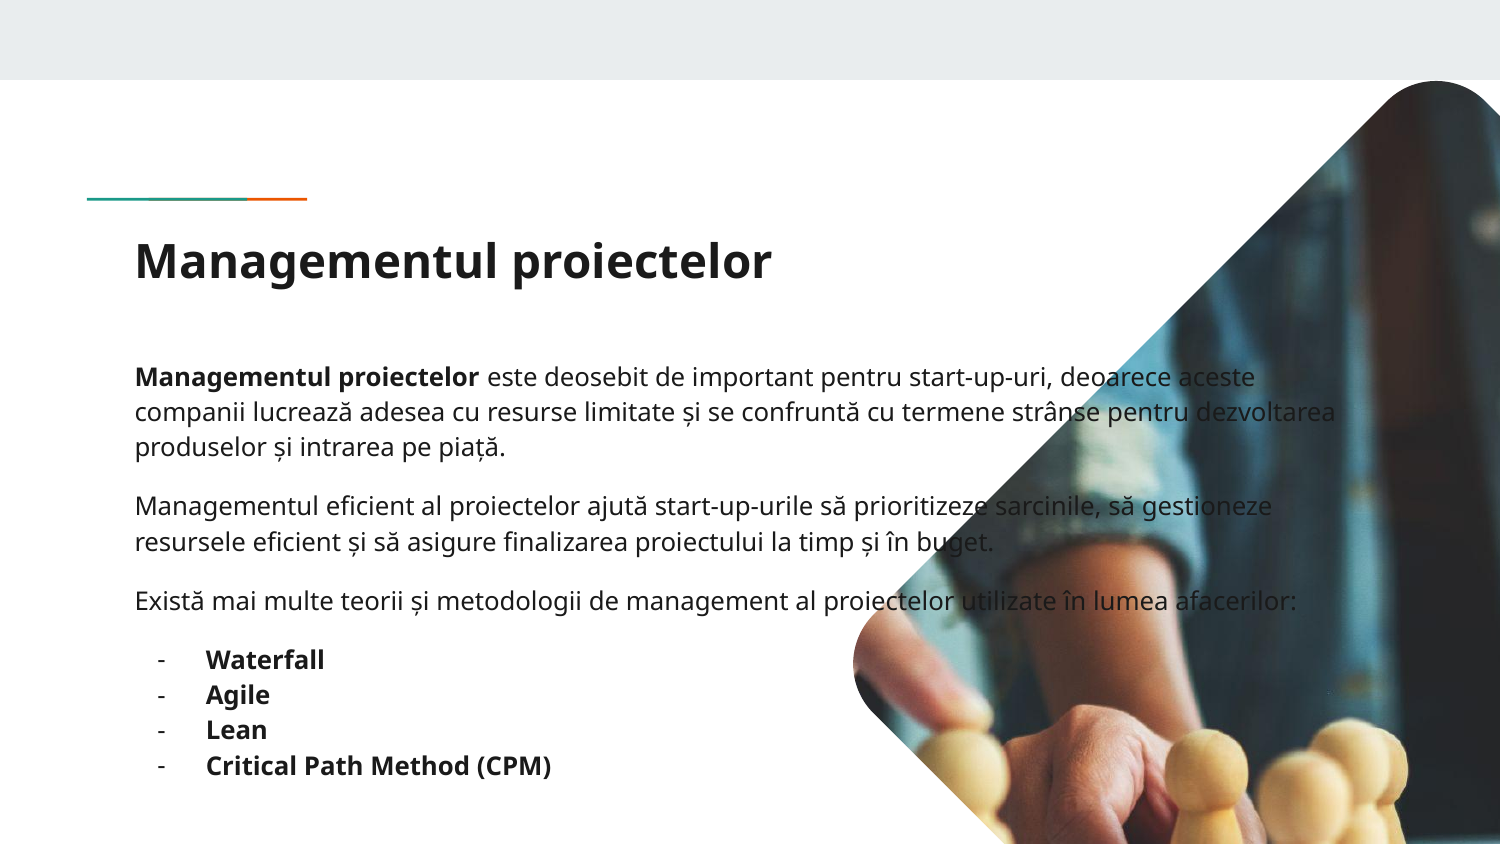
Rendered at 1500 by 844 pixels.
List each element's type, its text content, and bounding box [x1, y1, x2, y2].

list Managementul proiectelor este deosebit de important pentru start-up-uri, deoarece aceste companii lucrează adesea cu resurse limitate și se confruntă cu termene strânse pentru dezvoltarea produselor și intrarea pe piață. Managementul eficient al proiectelor ajută start-up-urile să prioritizeze sarcinile, să gestioneze resursele eficient și să asigure finalizarea proiectului la timp și în buget. Există mai multe teorii și metodologii de management al proiectelor utilizate în lumea afacerilor: Waterfall Agile Lean Critical Path Method (CPM) [119, 341, 847, 796]
picture [852, 80, 1500, 844]
title Managementul proiectelor [119, 216, 847, 305]
